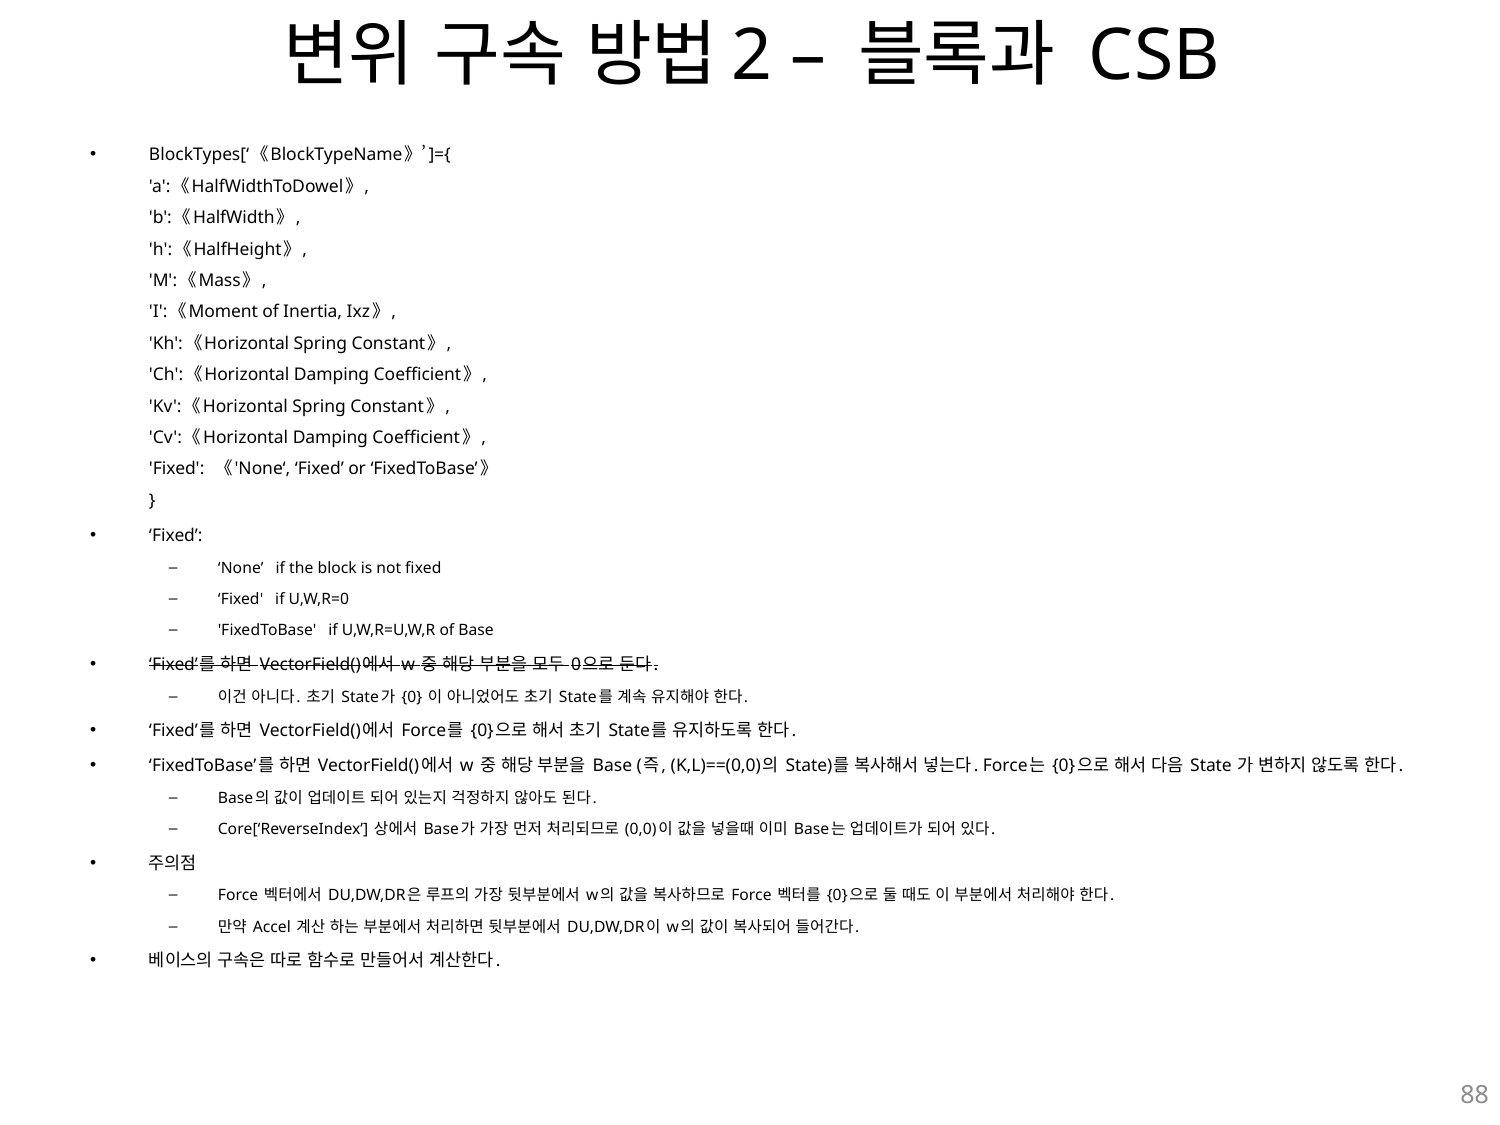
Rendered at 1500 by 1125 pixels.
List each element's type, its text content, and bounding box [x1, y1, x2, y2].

title 변위 구속 방법2 – 블록과 CSB [76, 0, 1427, 102]
list BlockTypes[‘《BlockTypeName》’]={ 'a':《HalfWidthToDowel》, 'b':《HalfWidth》, 'h':《HalfHeight》, 'M':《Mass》, 'I':《Moment of Inertia, Ixz》, 'Kh':《Horizontal Spring Constant》, 'Ch':《Horizontal Damping Coefficient》, 'Kv':《Horizontal Spring Constant》, 'Cv':《Horizontal Damping Coefficient》, 'Fixed': 《'None‘, ‘Fixed’ or ‘FixedToBase’》 } ‘Fixed’: ‘None’ if the block is not fixed ‘Fixed' if U,W,R=0 'FixedToBase' if U,W,R=U,W,R of Base ‘Fixed’를 하면 VectorField()에서 w 중 해당 부분을 모두 0으로 둔다. 이건 아니다. 초기 State가 {0} 이 아니었어도 초기 State를 계속 유지해야 한다. ‘Fixed’를 하면 VectorField()에서 Force를 {0}으로 해서 초기 State를 유지하도록 한다. ‘FixedToBase’를 하면 VectorField()에서 w 중 해당 부분을 Base (즉, (K,L)==(0,0)의 State)를 복사해서 넣는다. Force는 {0}으로 해서 다음 State 가 변하지 않도록 한다. Base의 값이 업데이트 되어 있는지 걱정하지 않아도 된다. Core[‘ReverseIndex’] 상에서 Base가 가장 먼저 처리되므로 (0,0)이 값을 넣을때 이미 Base는 업데이트가 되어 있다. 주의점 Force 벡터에서 DU,DW,DR은 루프의 가장 뒷부분에서 w의 값을 복사하므로 Force 벡터를 {0}으로 둘 때도 이 부분에서 처리해야 한다. 만약 Accel 계산 하는 부분에서 처리하면 뒷부분에서 DU,DW,DR이 w의 값이 복사되어 들어간다. 베이스의 구속은 따로 함수로 만들어서 계산한다. [75, 125, 1425, 1005]
slide_number 88 [1153, 1065, 1500, 1125]
